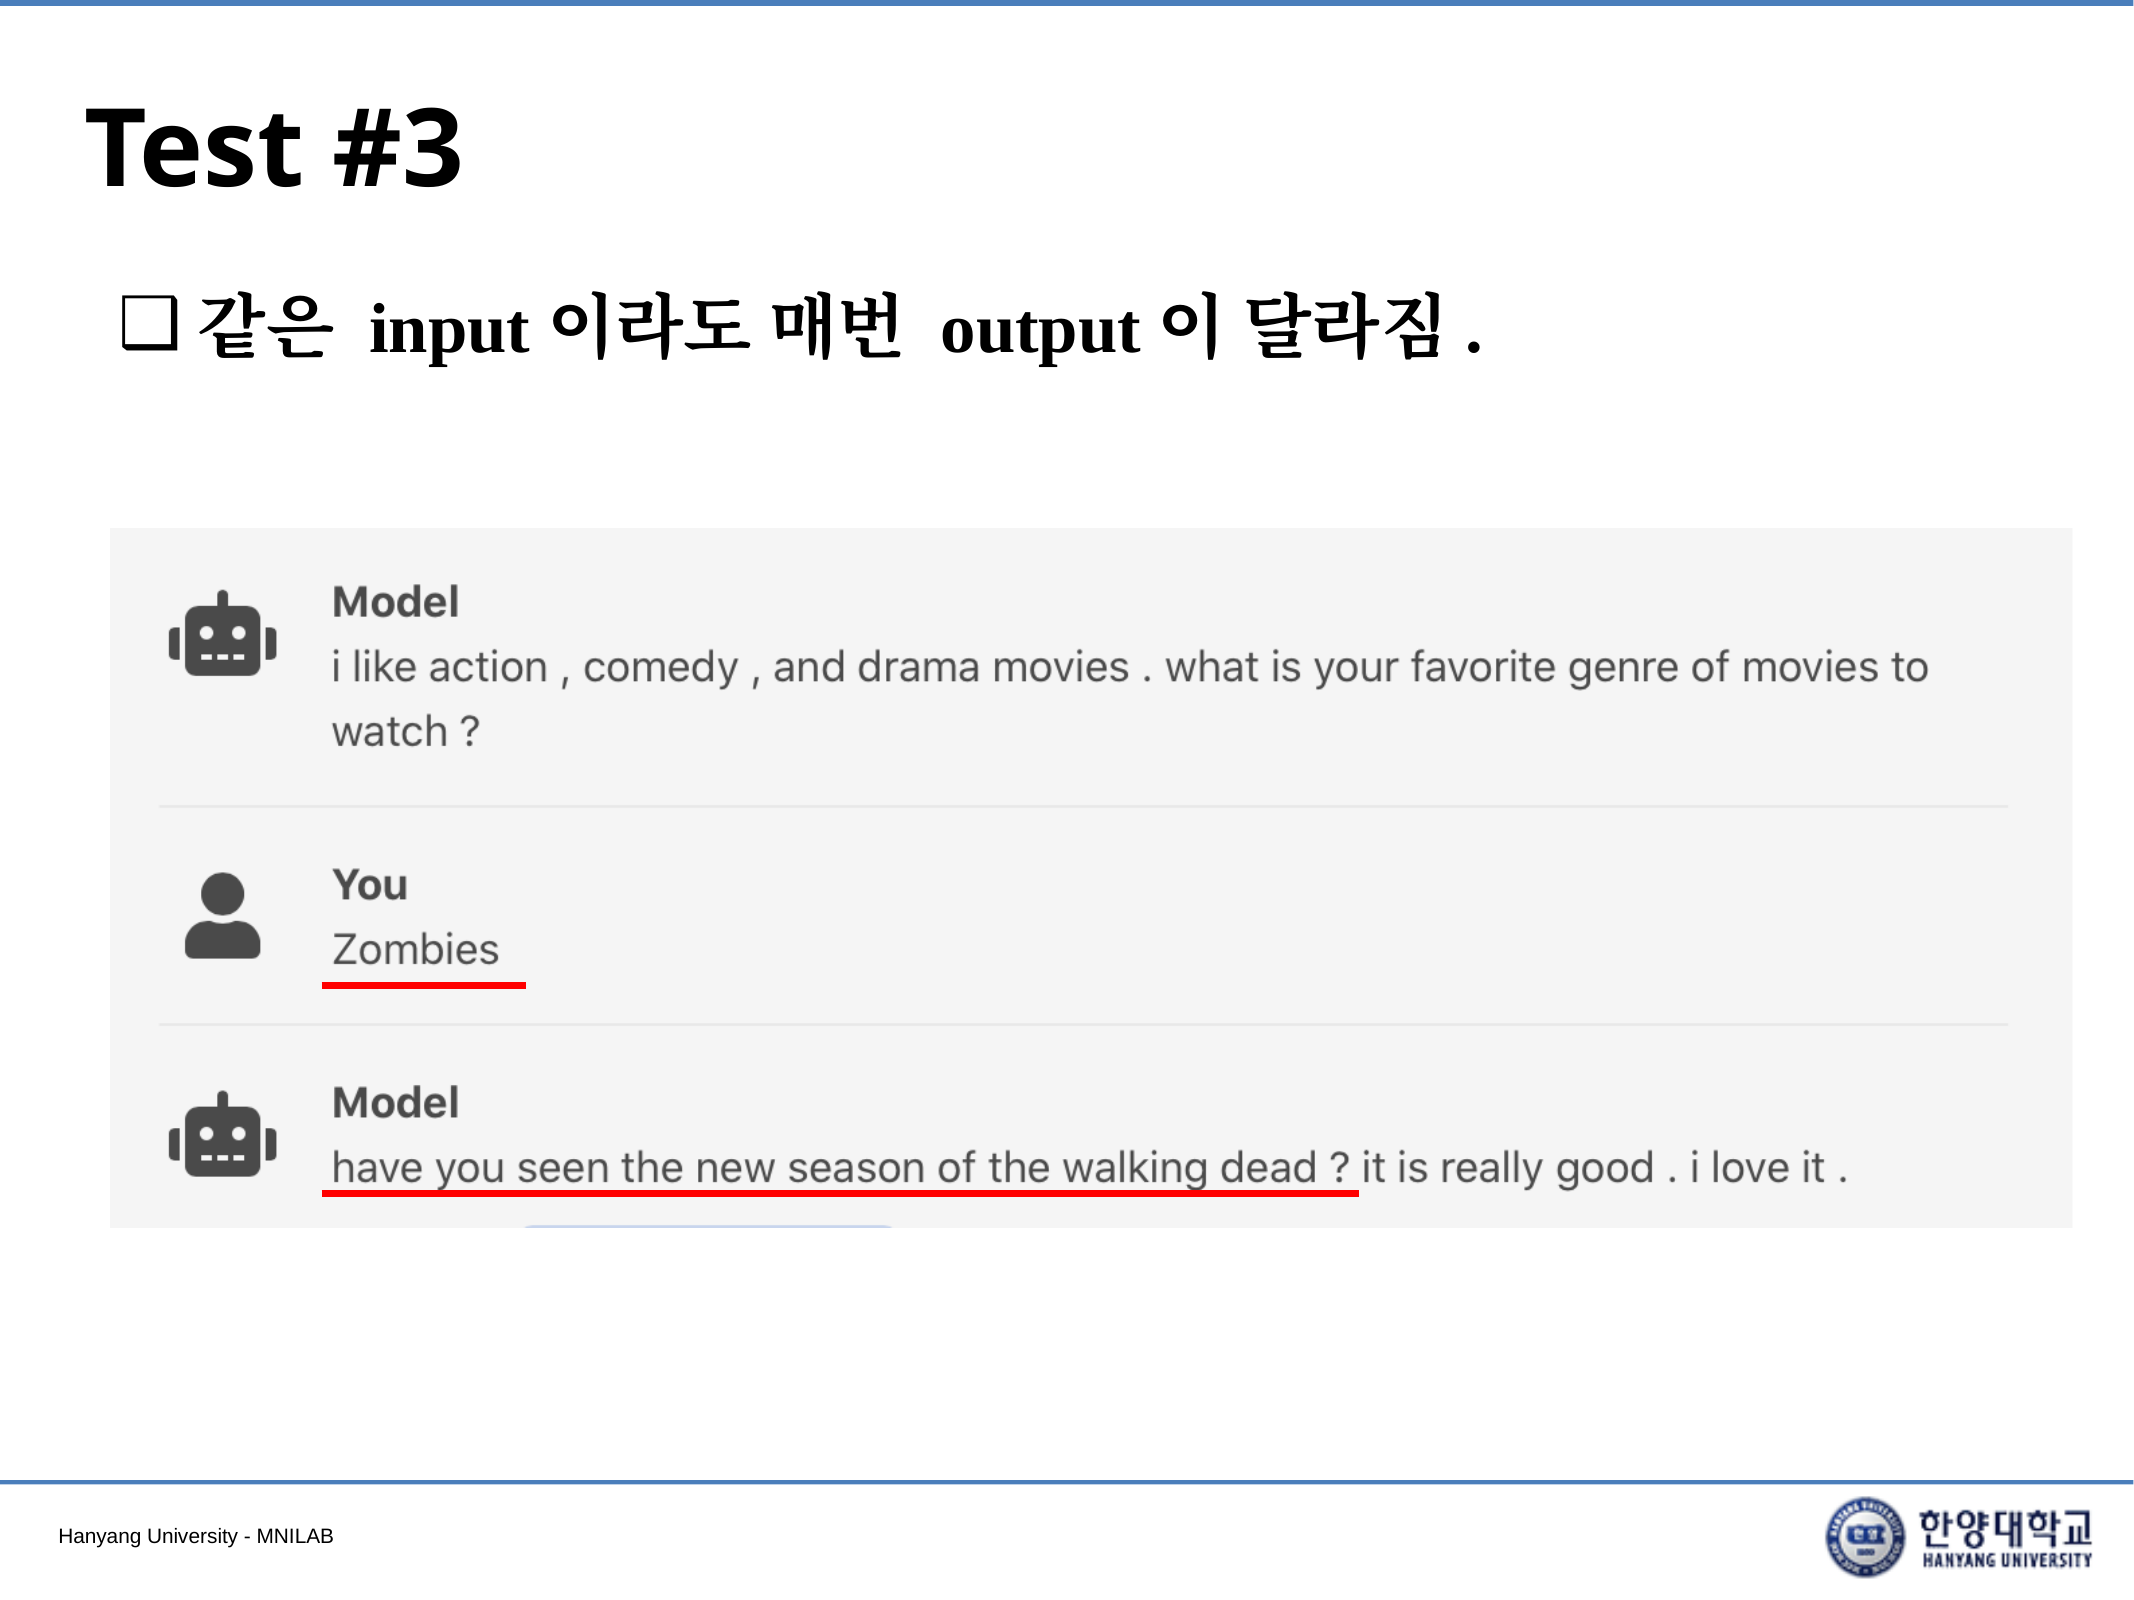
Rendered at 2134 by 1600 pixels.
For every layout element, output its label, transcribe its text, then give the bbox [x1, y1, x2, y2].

title Test #3 [75, 41, 2058, 245]
picture [1797, 1495, 2128, 1581]
list 같은 input이라도 매번 output이 달라짐. [109, 255, 2113, 1501]
picture [110, 528, 2083, 1228]
